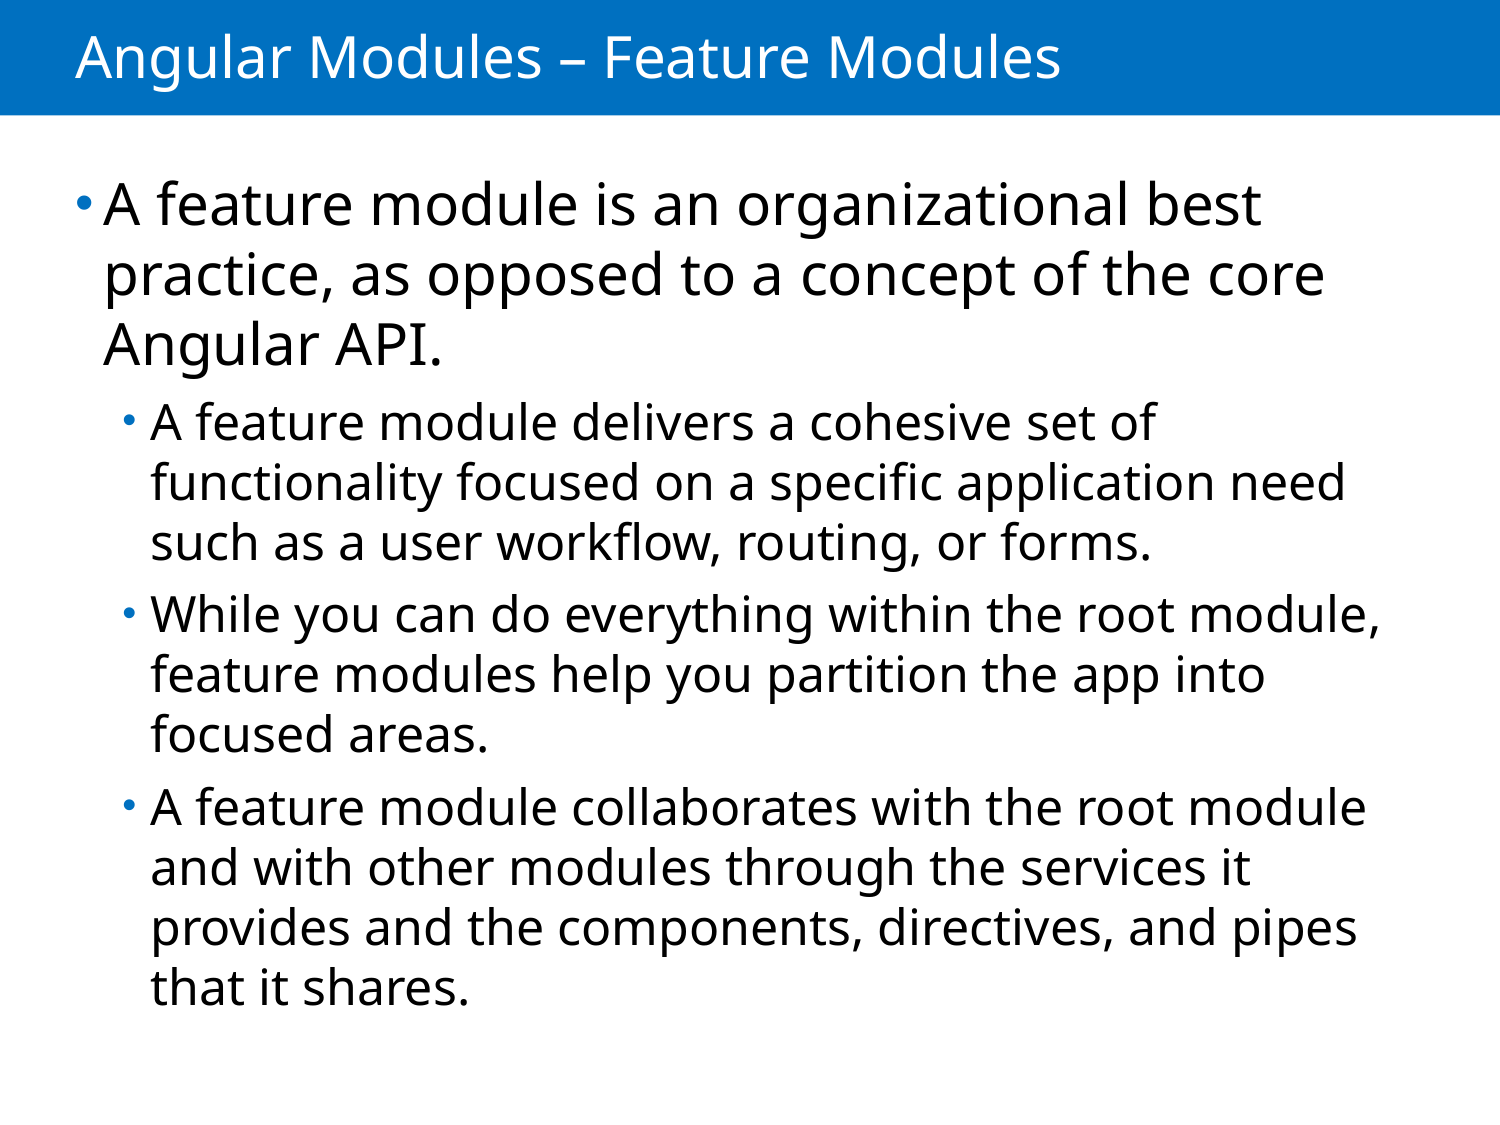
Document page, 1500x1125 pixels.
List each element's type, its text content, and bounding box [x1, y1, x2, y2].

title Angular Modules – Feature Modules [75, 0, 1351, 122]
list A feature module is an organizational best practice, as opposed to a concept of the core Angular API. A feature module delivers a cohesive set of functionality focused on a specific application need such as a user workflow, routing, or forms. While you can do everything within the root module, feature modules help you partition the app into focused areas. A feature module collaborates with the root module and with other modules through the services it provides and the components, directives, and pipes that it shares. [74, 167, 1408, 1013]
